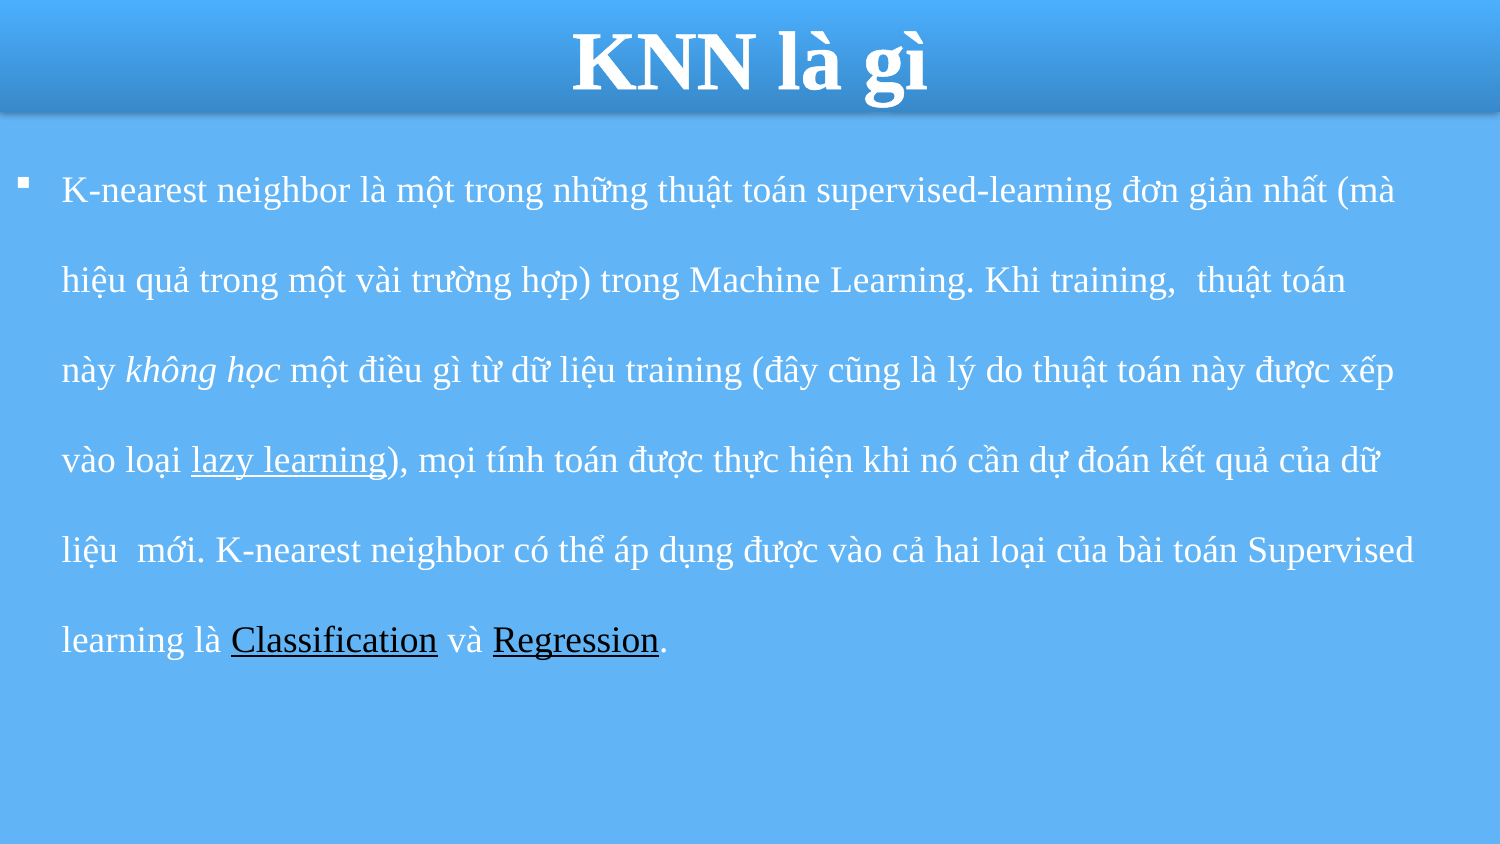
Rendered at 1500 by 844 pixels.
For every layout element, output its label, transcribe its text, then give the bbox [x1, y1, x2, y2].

list KNN là gì [0, 0, 1500, 112]
text_box K-nearest neighbor là một trong những thuật toán supervised-learning đơn giản nhất (mà hiệu quả trong một vài trường hợp) trong Machine Learning. Khi training, thuật toán này không học một điều gì từ dữ liệu training (đây cũng là lý do thuật toán này được xếp vào loại lazy learning), mọi tính toán được thực hiện khi nó cần dự đoán kết quả của dữ liệu mới. K-nearest neighbor có thể áp dụng được vào cả hai loại của bài toán Supervised learning là Classification và Regression. [0, 112, 1436, 668]
